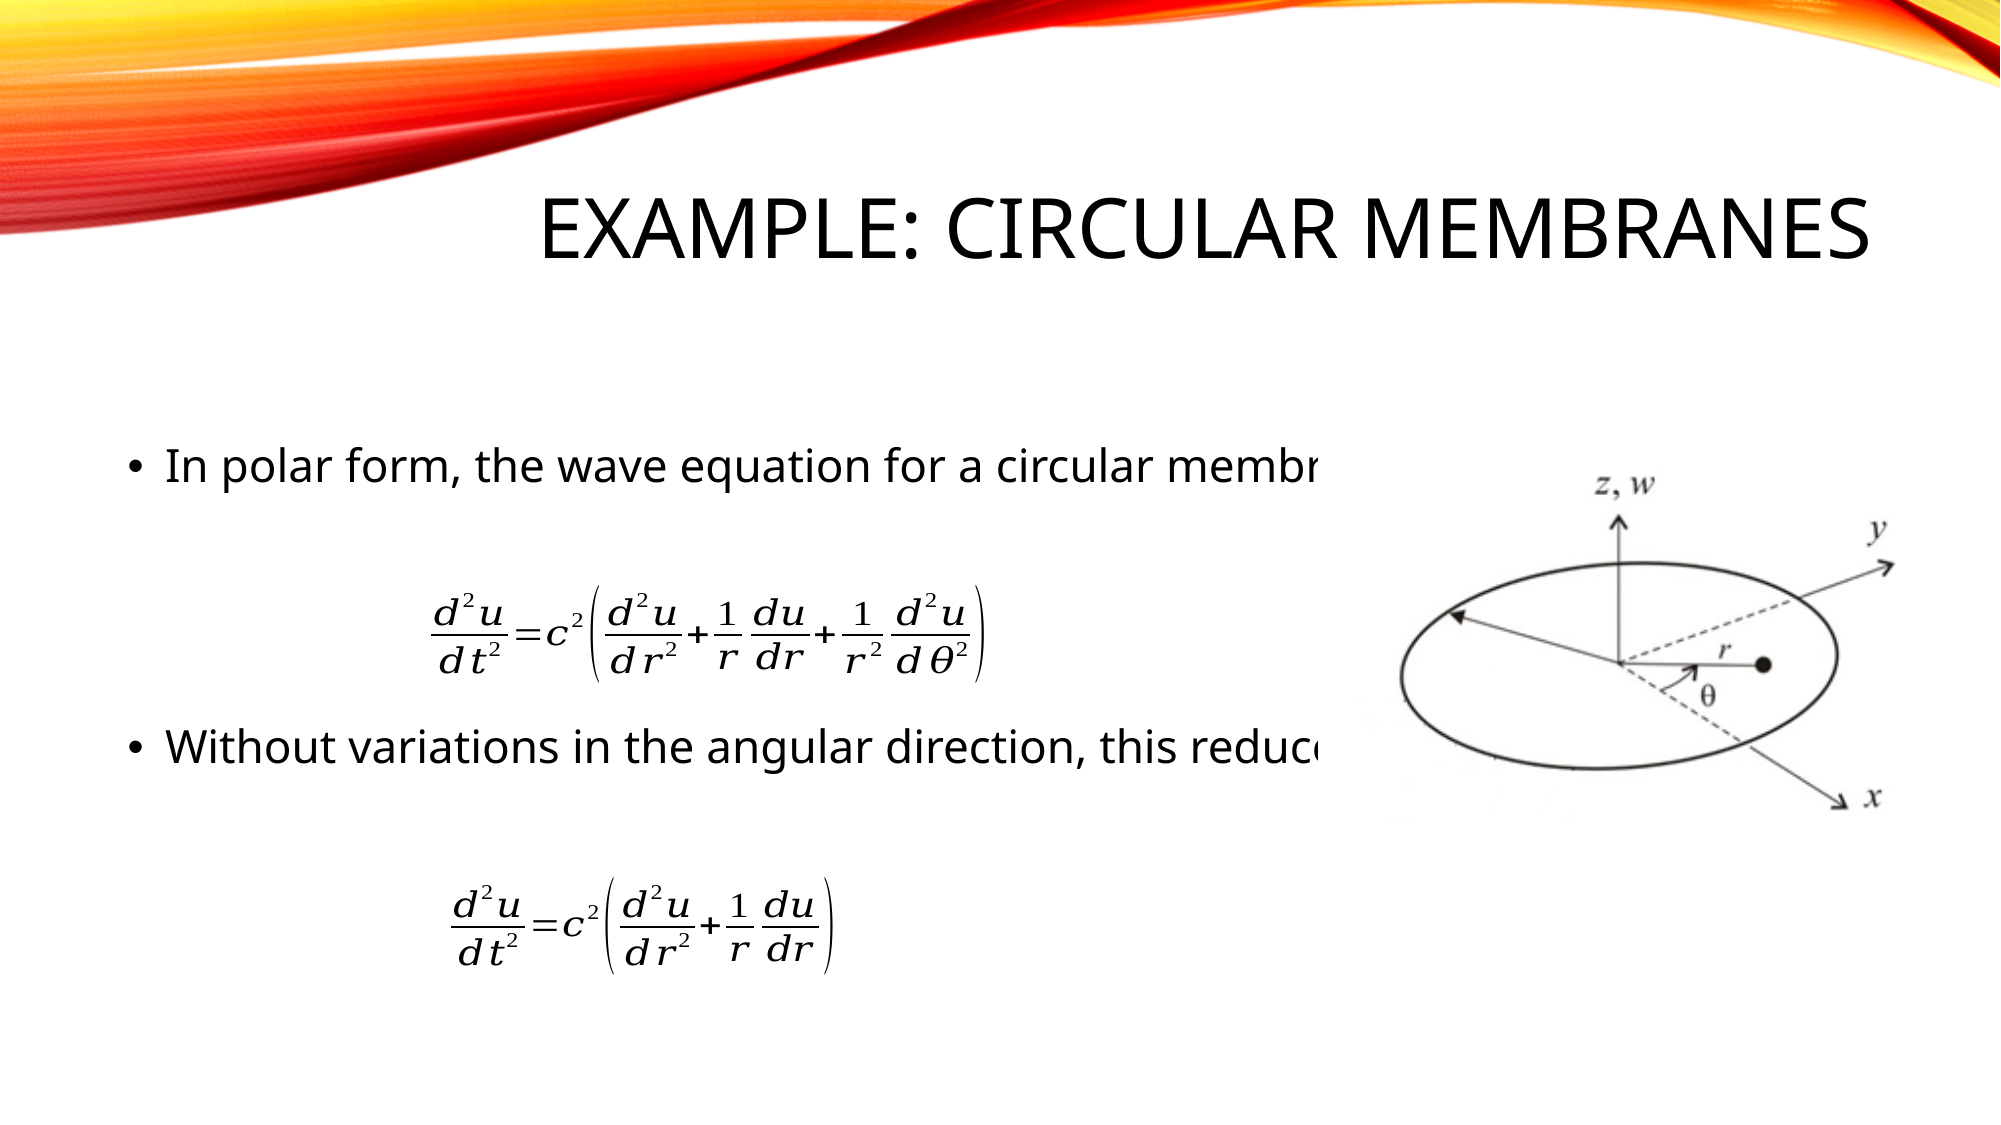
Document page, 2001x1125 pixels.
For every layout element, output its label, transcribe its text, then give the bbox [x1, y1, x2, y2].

picture [0, 0, 2000, 237]
list In polar form, the wave equation for a circular membrane can be shown to be: Without variations in the angular direction, this reduces to: [112, 360, 1888, 1021]
title Example: Circular Membranes [474, 125, 1888, 338]
picture [1318, 445, 1933, 875]
